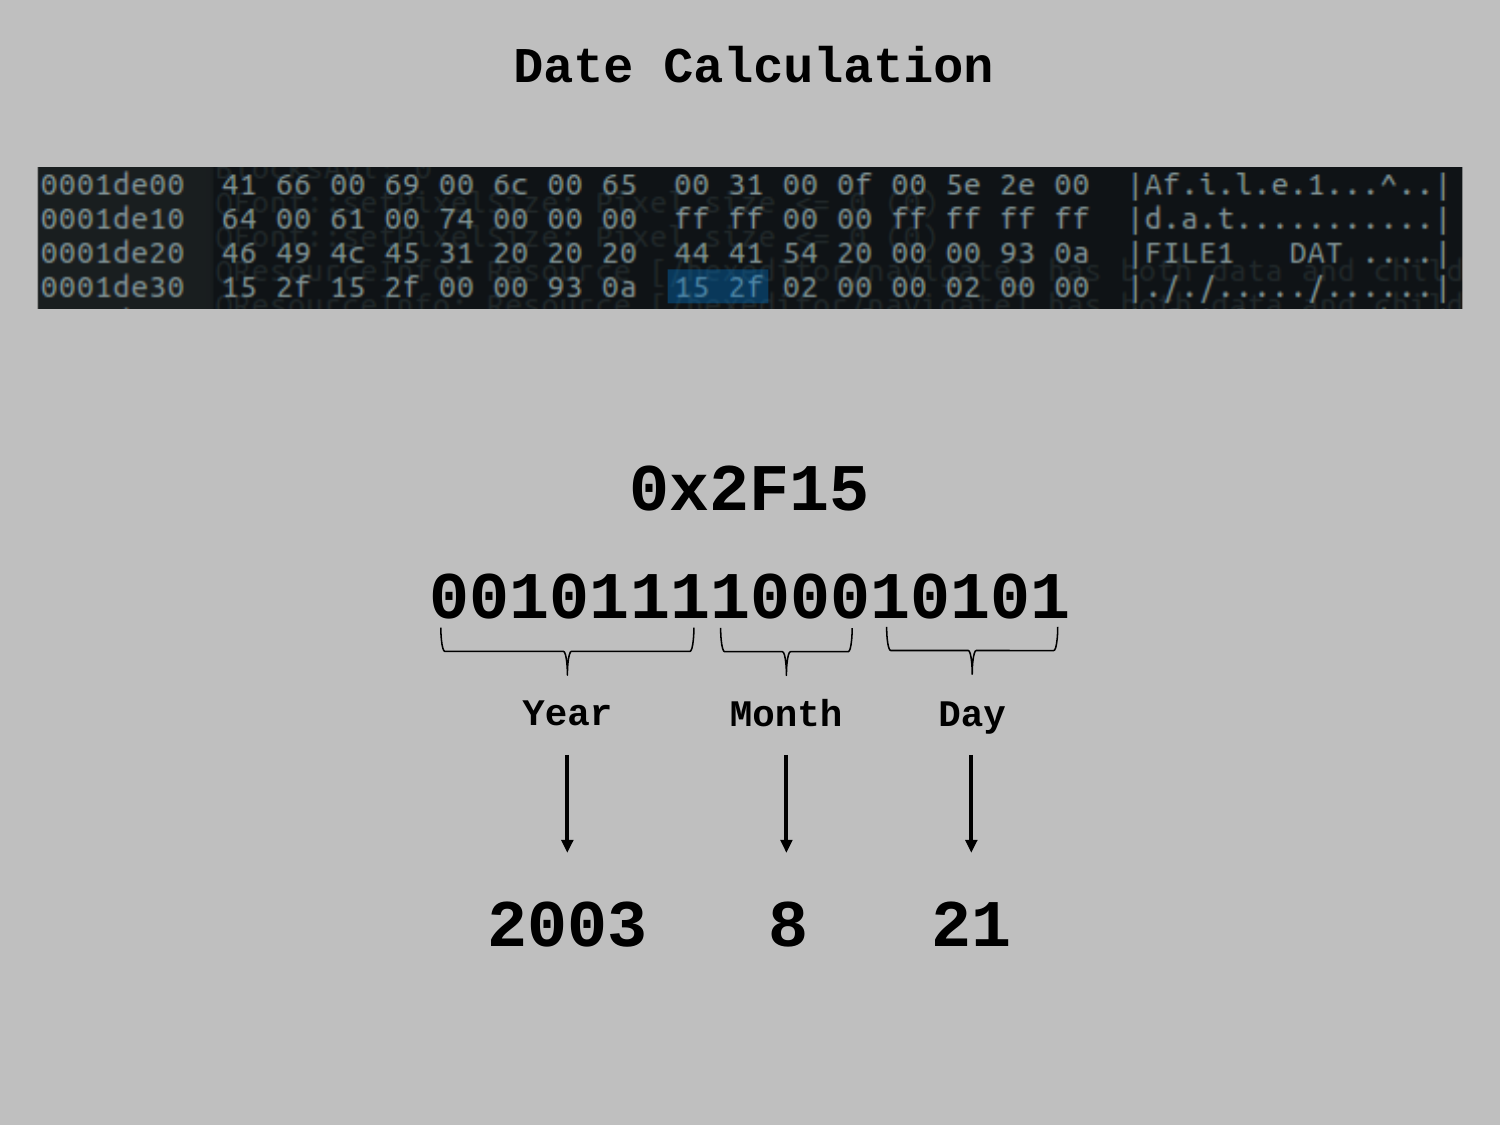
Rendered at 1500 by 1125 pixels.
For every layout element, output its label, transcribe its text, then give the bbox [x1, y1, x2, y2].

text_box Year [507, 680, 628, 740]
text_box 0010111100010101 [415, 544, 1085, 640]
text_box Month [715, 681, 858, 742]
text_box Day [923, 682, 1021, 742]
picture [37, 167, 1463, 309]
text_box [885, 626, 1059, 675]
text_box 21 [916, 872, 1027, 968]
text_box [440, 627, 695, 676]
text_box 8 [753, 872, 824, 968]
text_box 2003 [472, 872, 663, 968]
text_box [719, 627, 853, 677]
text_box Date Calculation [85, 1, 1421, 124]
text_box 0x2F15 [615, 436, 885, 532]
